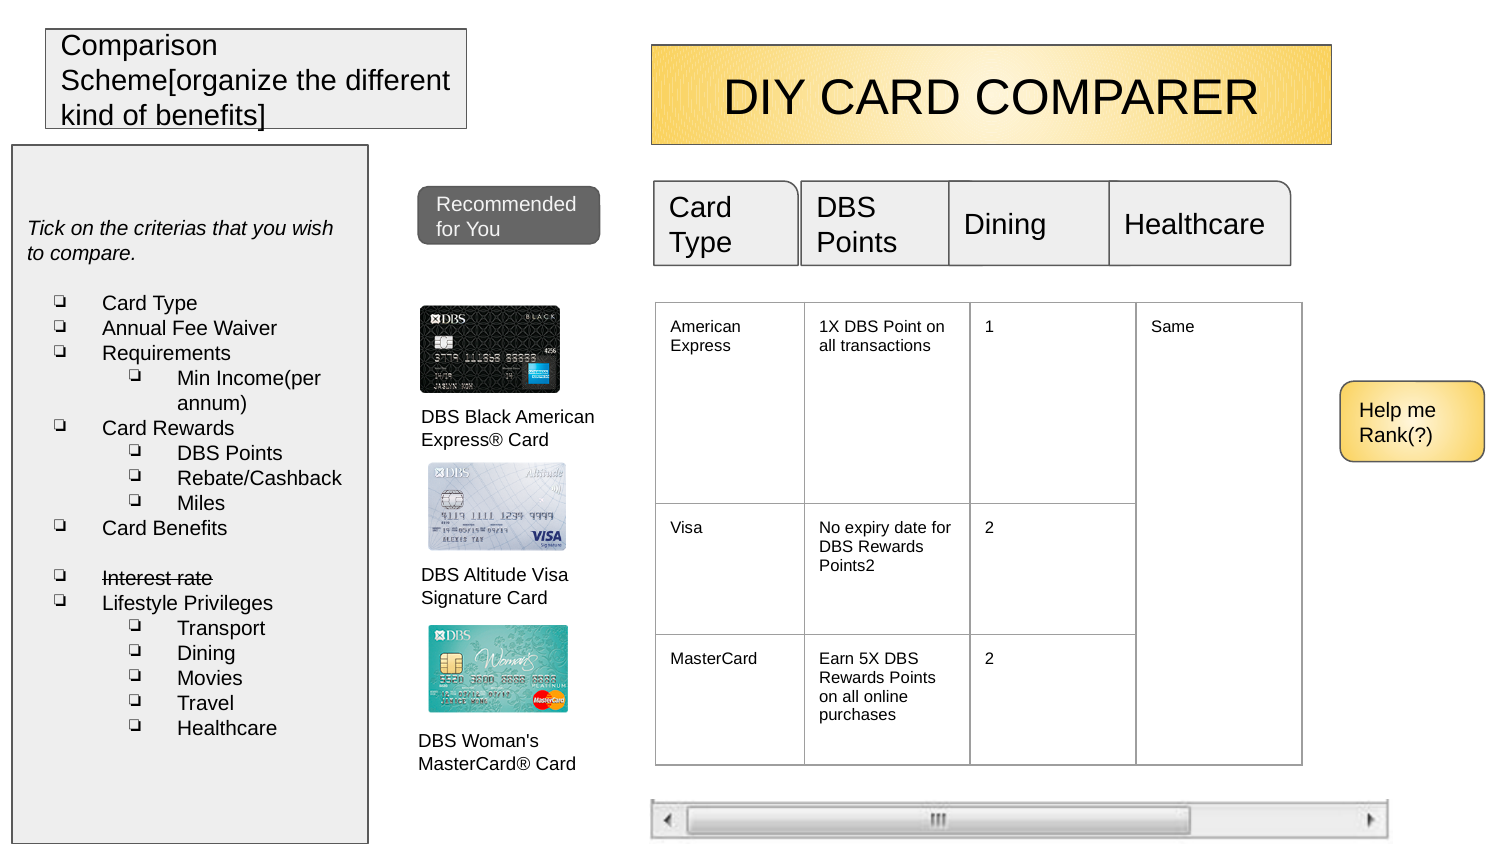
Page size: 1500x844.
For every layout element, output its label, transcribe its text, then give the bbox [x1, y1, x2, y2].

text_box Card Type [653, 181, 799, 266]
table_cell MasterCard [656, 635, 804, 764]
text_box Tick on the criterias that you wish to compare. Card Type Annual Fee Waiver Requirements Min Income(per annum) Card Rewards DBS Points Rebate/Cashback Miles Card Benefits Interest rate Lifestyle Privileges Transport Dining Movies Travel Healthcare [12, 145, 368, 844]
text_box DIY CARD COMPARER [651, 45, 1332, 145]
picture [417, 301, 563, 396]
table_cell Visa [656, 504, 804, 634]
text_box Recommended for You [418, 186, 600, 244]
table_header Same [1137, 303, 1301, 764]
text_box DBS Black American Express® Card [405, 390, 618, 434]
text_box DBS Altitude Visa Signature Card [406, 548, 645, 592]
table_cell 2 [971, 635, 1135, 764]
picture [649, 799, 1393, 844]
table_cell Earn 5X DBS Rewards Points on all online purchases [805, 635, 969, 764]
text_box DBS Woman's MasterCard® Card [403, 713, 615, 798]
table_cell 2 [971, 504, 1135, 634]
text_box DBS Points [801, 181, 948, 266]
text_box Dining [948, 181, 1109, 266]
table_header 1X DBS Point on all transactions [805, 303, 969, 503]
text_box Help me Rank(?) [1340, 381, 1485, 462]
picture [424, 462, 570, 552]
picture [424, 622, 570, 715]
table_cell No expiry date for DBS Rewards Points2 [805, 504, 969, 634]
text_box Comparison Scheme[organize the different kind of benefits] [45, 29, 467, 129]
text_box Healthcare [1109, 181, 1291, 266]
table_header American Express [656, 303, 804, 503]
table_header 1 [971, 303, 1135, 503]
